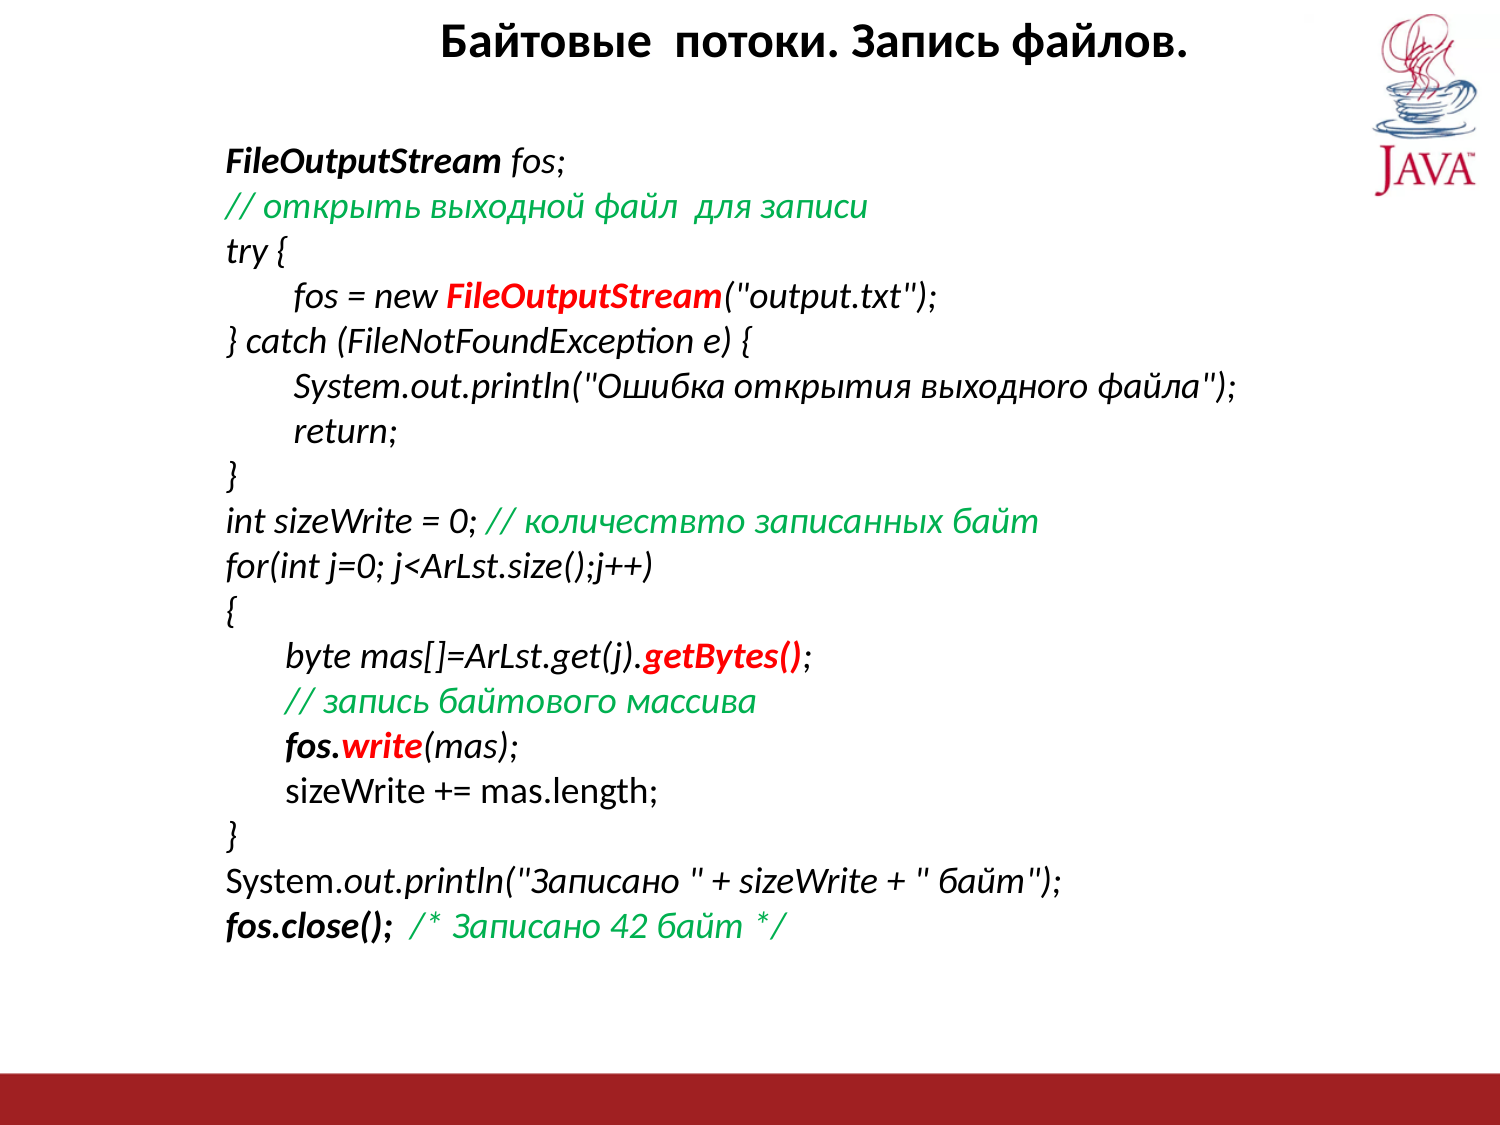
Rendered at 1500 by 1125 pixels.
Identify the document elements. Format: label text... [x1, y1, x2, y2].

text_box Байтовые потоки. Запись файлов. [257, 0, 1383, 75]
text_box FileOutputStream fos; // открыть выходной файл для записи try { fos = new FileOutputStream("output.txt"); } catch (FileNotFoundException е) { System.out.println("Ошибка открытия выходноrо файла"); return; } int sizeWrite = 0; // количествто записанных байт for(int j=0; j<ArLst.size();j++) { byte mas[]=ArLst.get(j).getBytes(); // запись байтового массива fos.write(mas); sizeWrite += mas.length; } System.out.println("Записано " + sizeWrite + " байт"); fos.close(); /* Записано 42 байт */ [210, 128, 1313, 954]
picture [0, 0, 1500, 1125]
